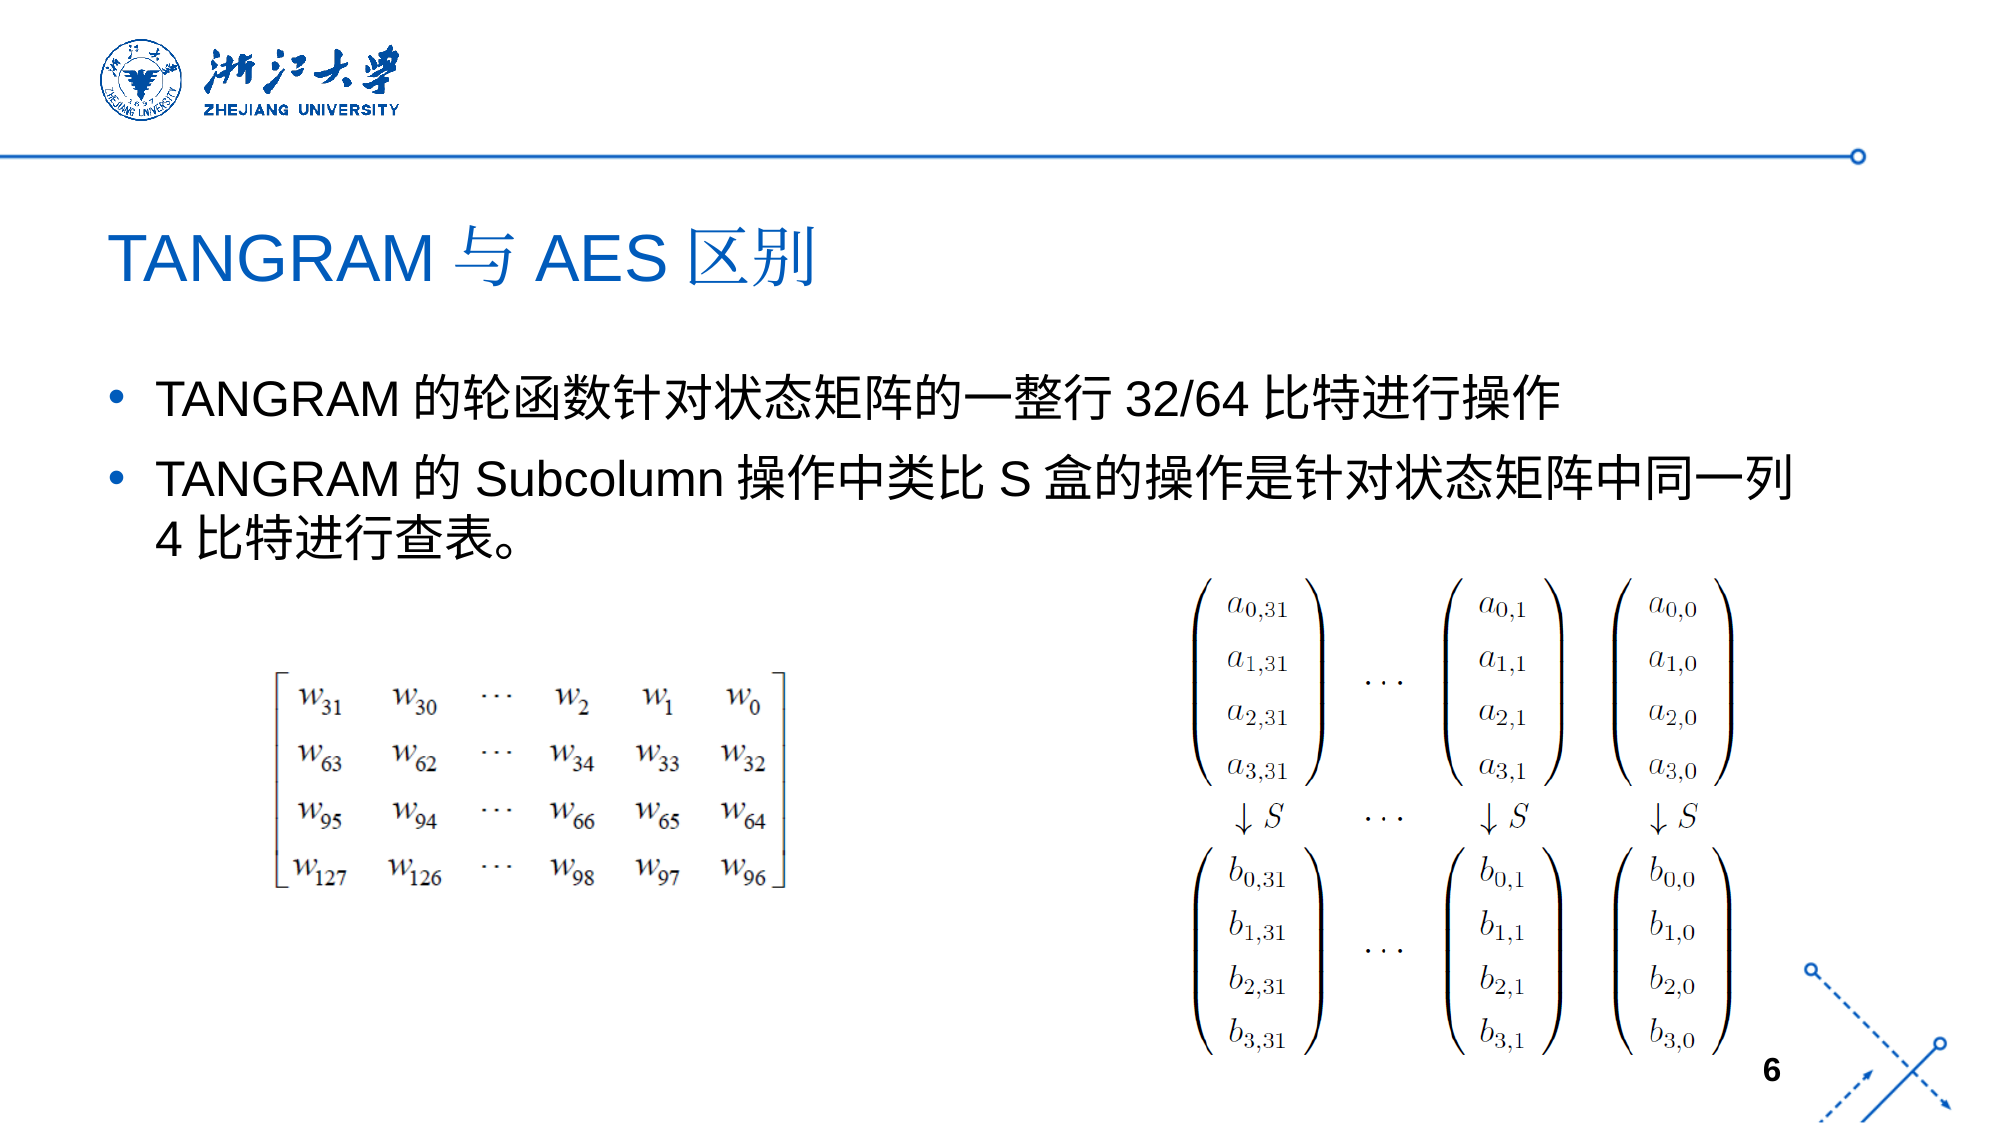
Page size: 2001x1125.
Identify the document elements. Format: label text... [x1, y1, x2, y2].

picture [1786, 950, 2000, 1125]
picture [181, 661, 839, 903]
list TANGRAM的轮函数针对状态矩阵的一整行32/64比特进行操作 TANGRAM的Subcolumn操作中类比S盒的操作是针对状态矩阵中同一列4比特进行查表。 [93, 359, 1818, 990]
title TANGRAM与AES区别 [93, 216, 1818, 359]
picture [0, 0, 1869, 174]
picture [1184, 575, 1740, 1057]
